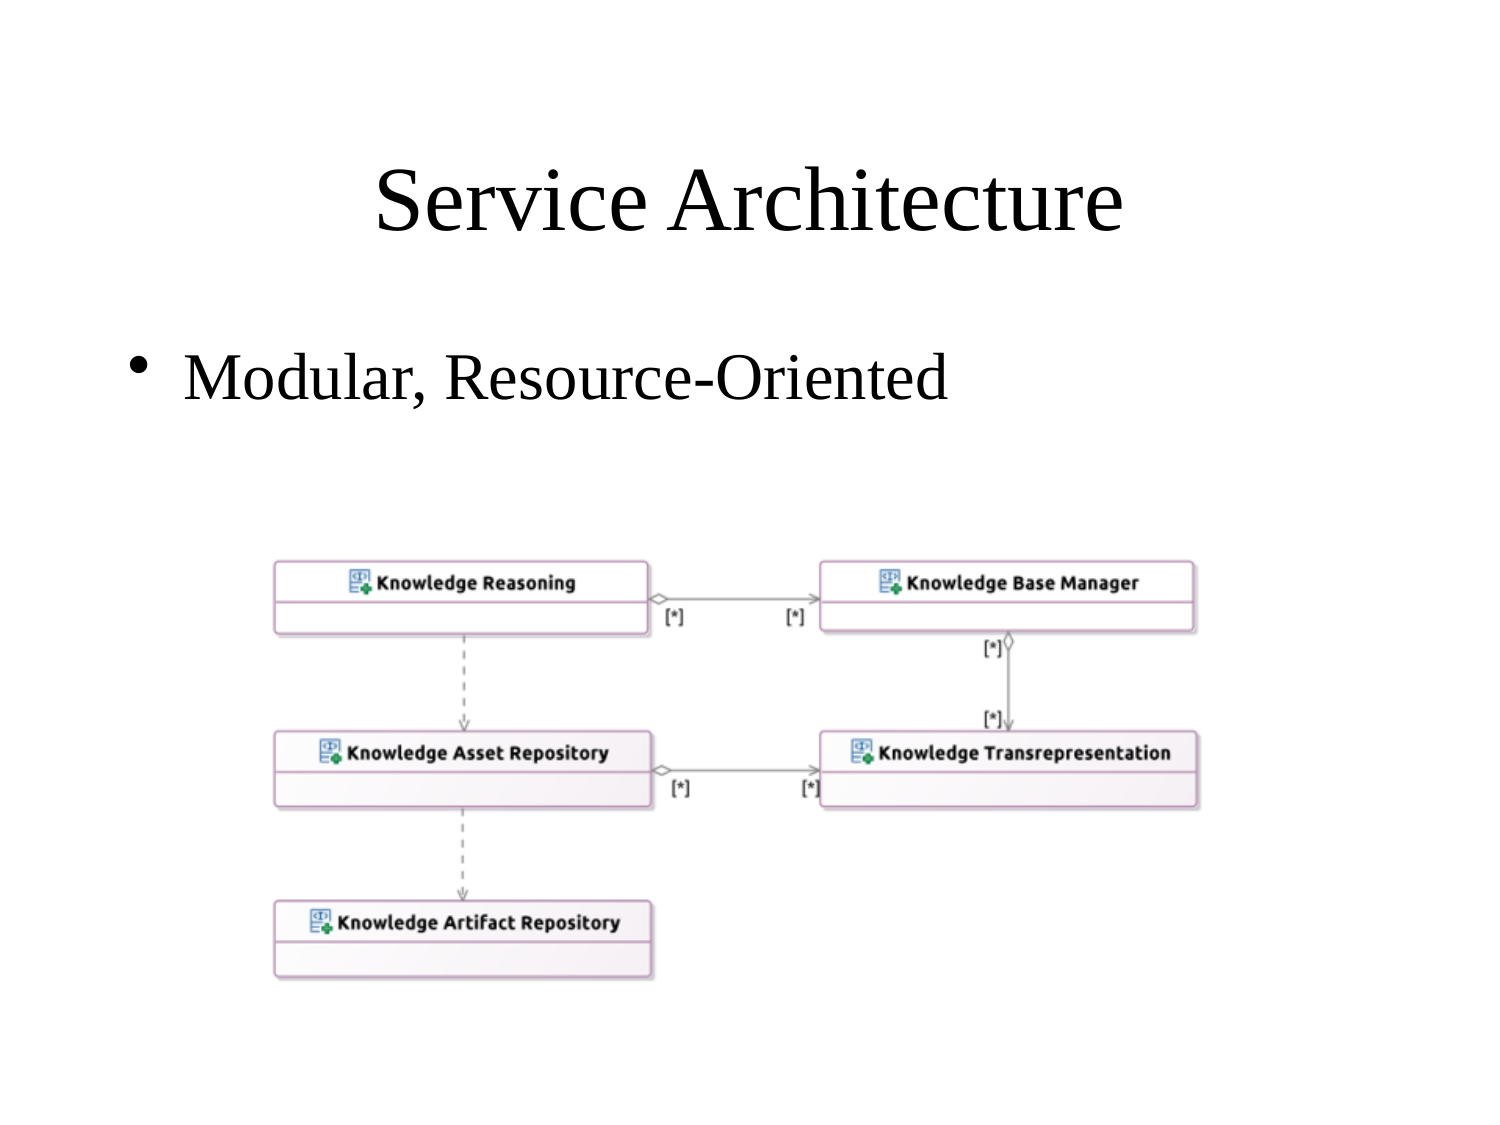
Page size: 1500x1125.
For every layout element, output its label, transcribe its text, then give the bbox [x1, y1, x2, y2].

picture [259, 538, 1217, 997]
title Service Architecture [112, 99, 1388, 288]
list Modular, Resource-Oriented [112, 324, 1388, 446]
